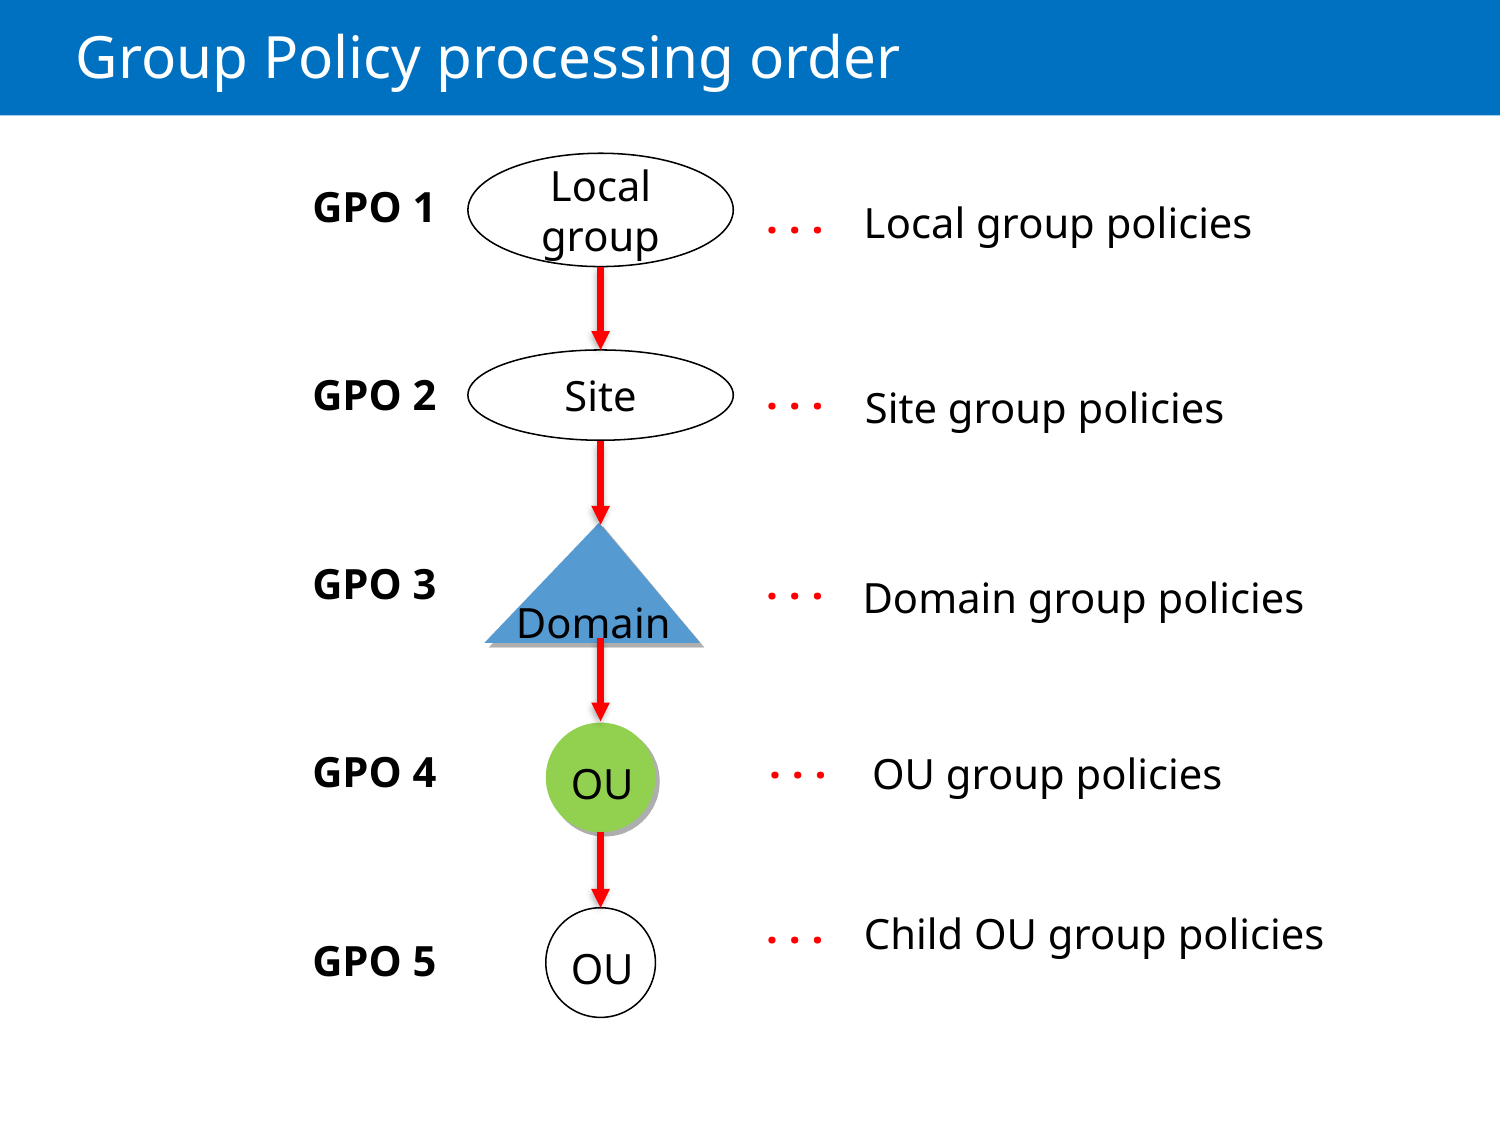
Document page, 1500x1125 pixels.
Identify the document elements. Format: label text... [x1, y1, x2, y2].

title Group Policy processing order [75, 0, 1351, 122]
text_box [297, 172, 601, 994]
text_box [467, 152, 1332, 1018]
